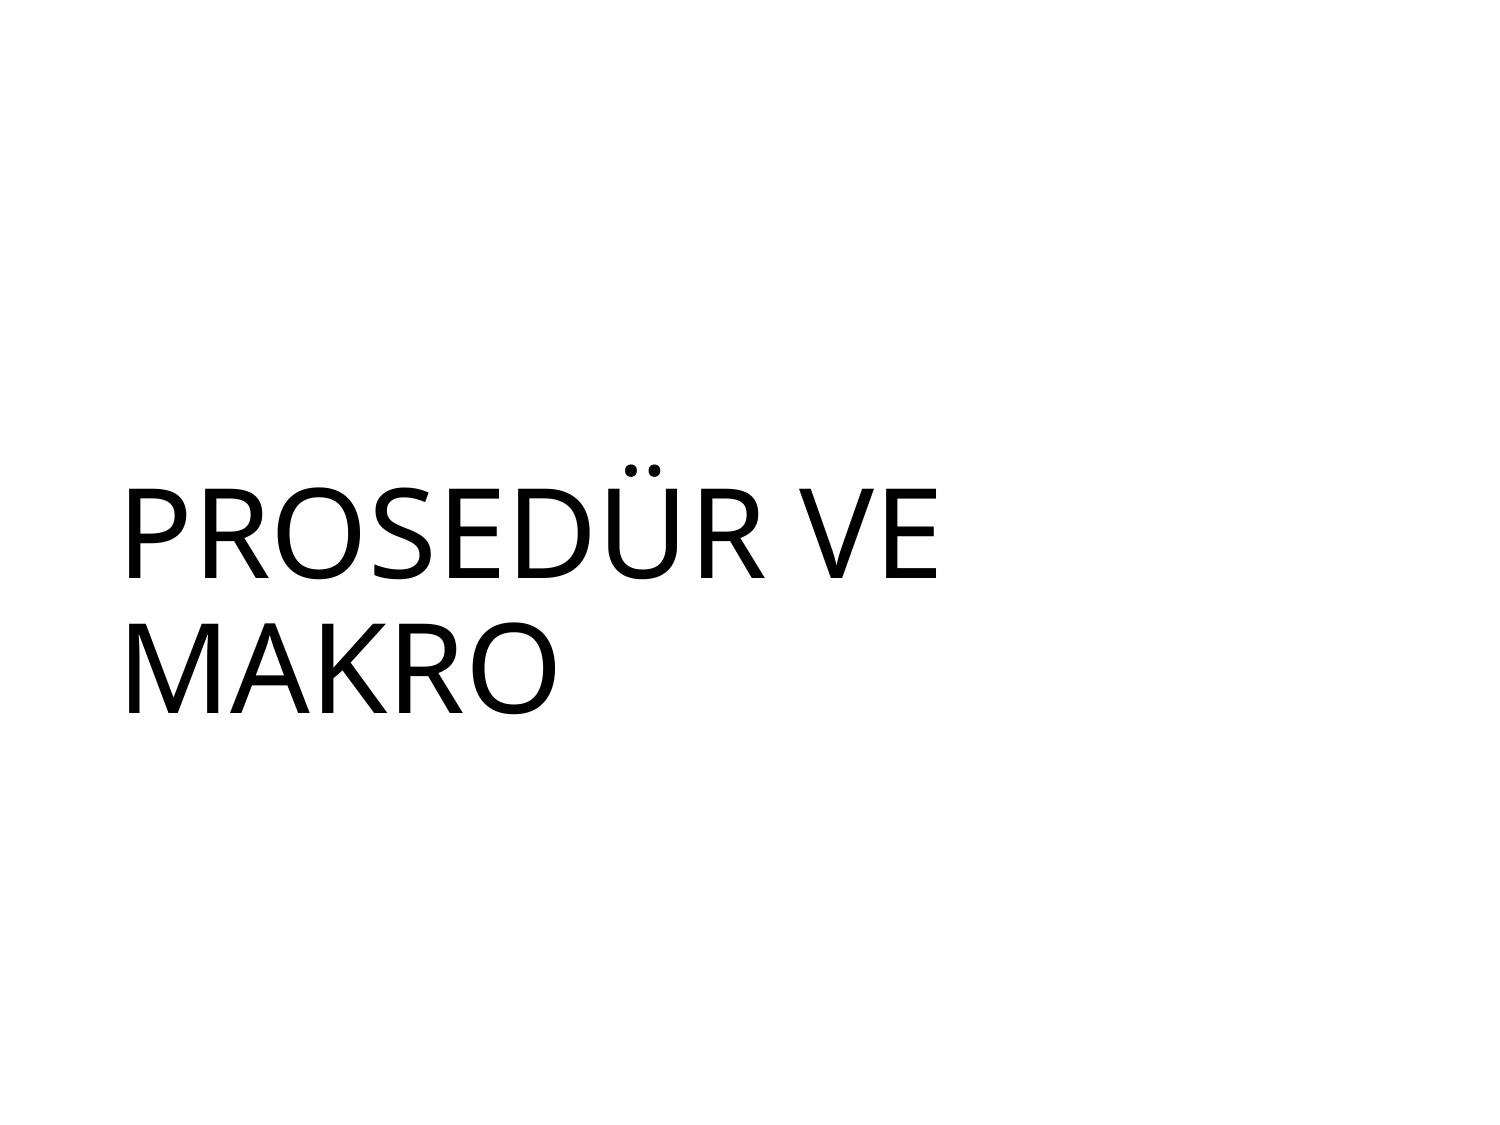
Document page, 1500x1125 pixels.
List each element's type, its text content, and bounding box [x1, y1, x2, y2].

title PROSEDÜR VE MAKRO [102, 280, 1397, 749]
